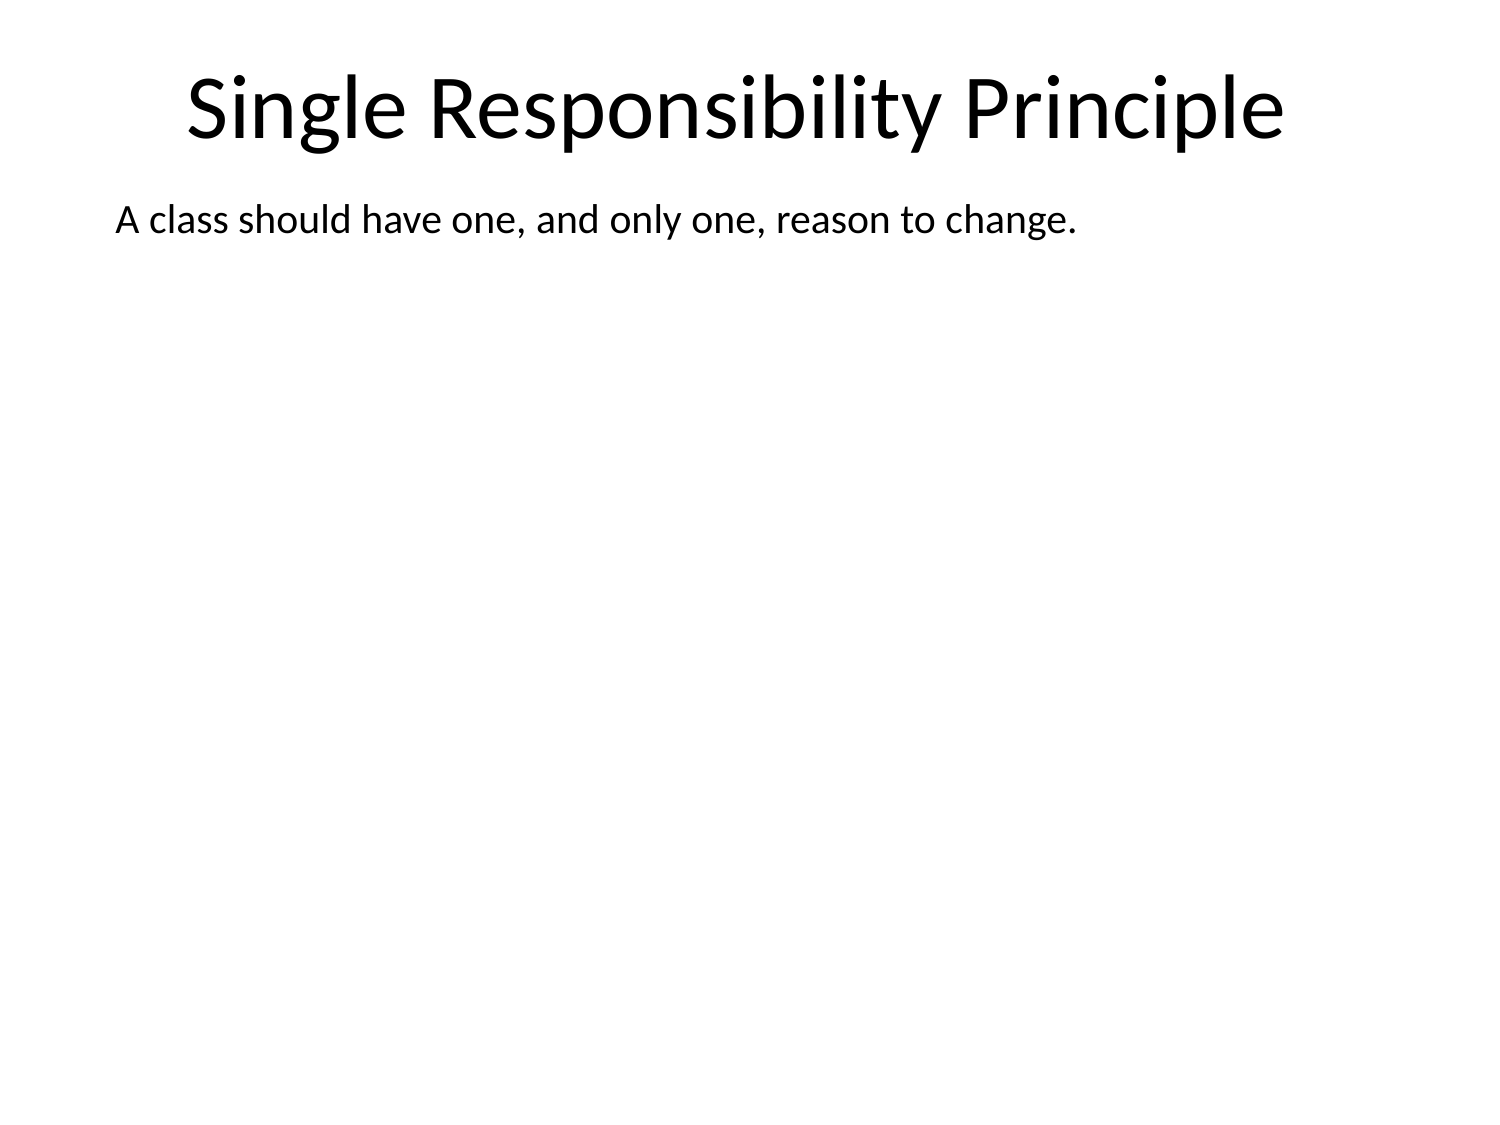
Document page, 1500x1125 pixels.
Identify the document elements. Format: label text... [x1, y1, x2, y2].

subtitle A class should have one, and only one, reason to change. [100, 184, 1400, 996]
title Single Responsibility Principle [100, 42, 1376, 161]
